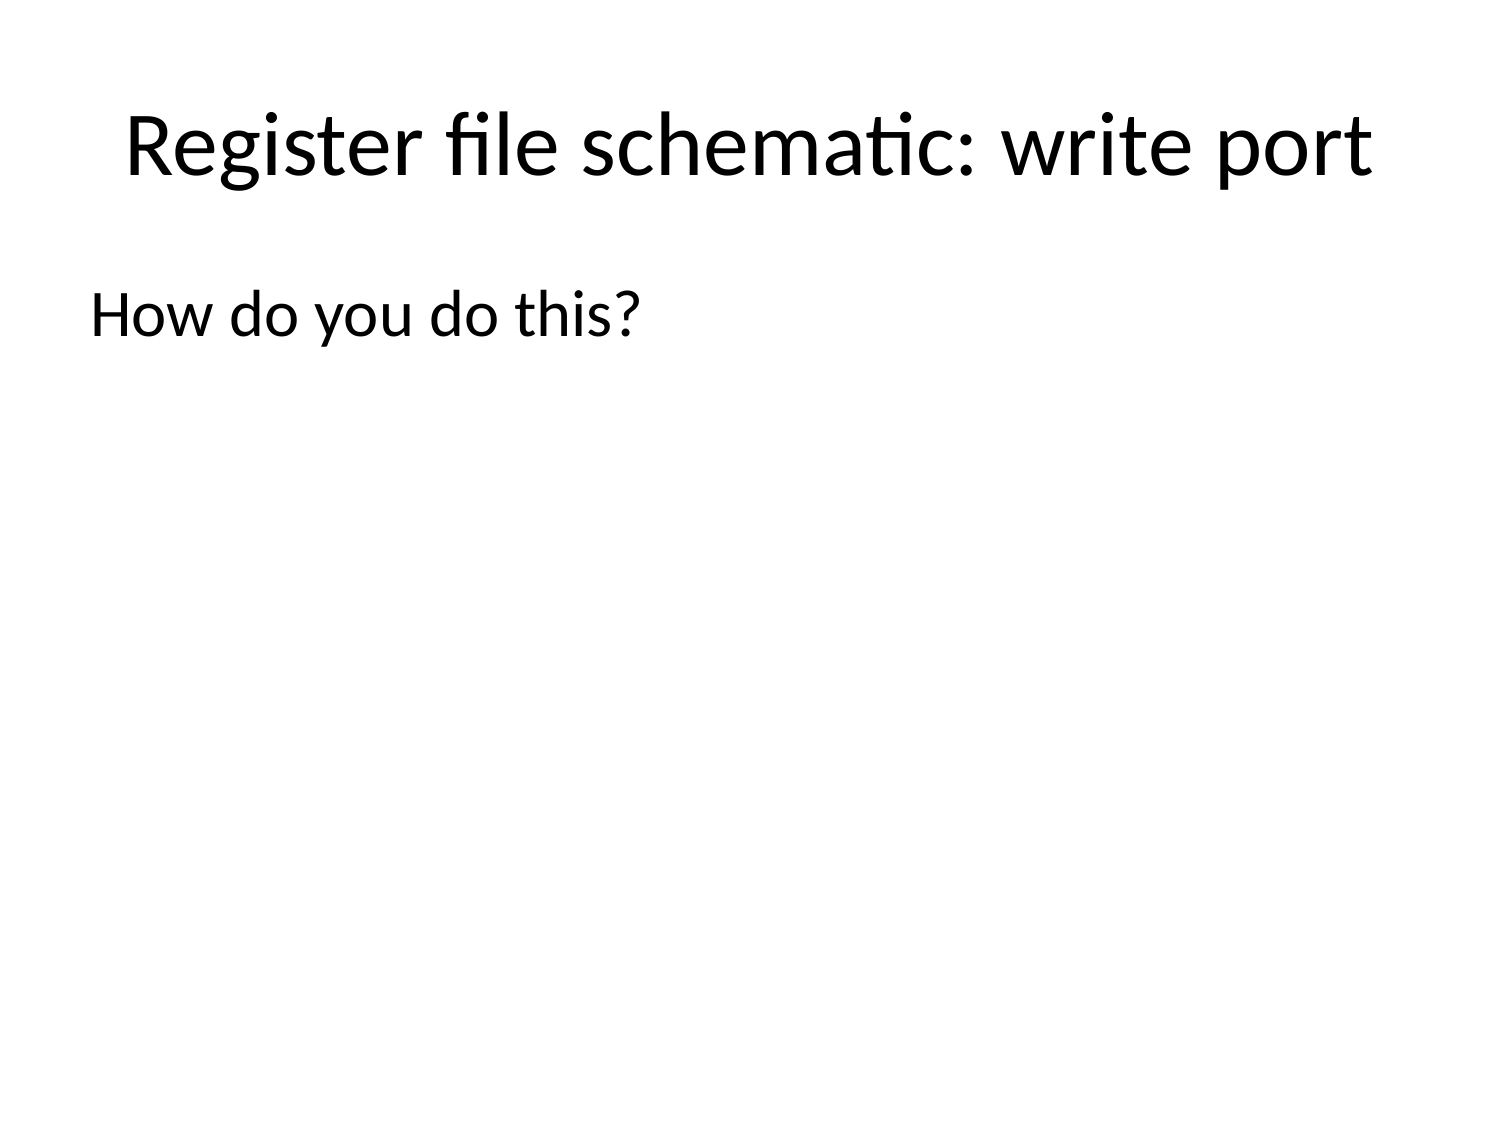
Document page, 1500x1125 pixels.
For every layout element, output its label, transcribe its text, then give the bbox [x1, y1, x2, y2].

list How do you do this? [75, 262, 1425, 1005]
title Register file schematic: write port [75, 45, 1425, 233]
